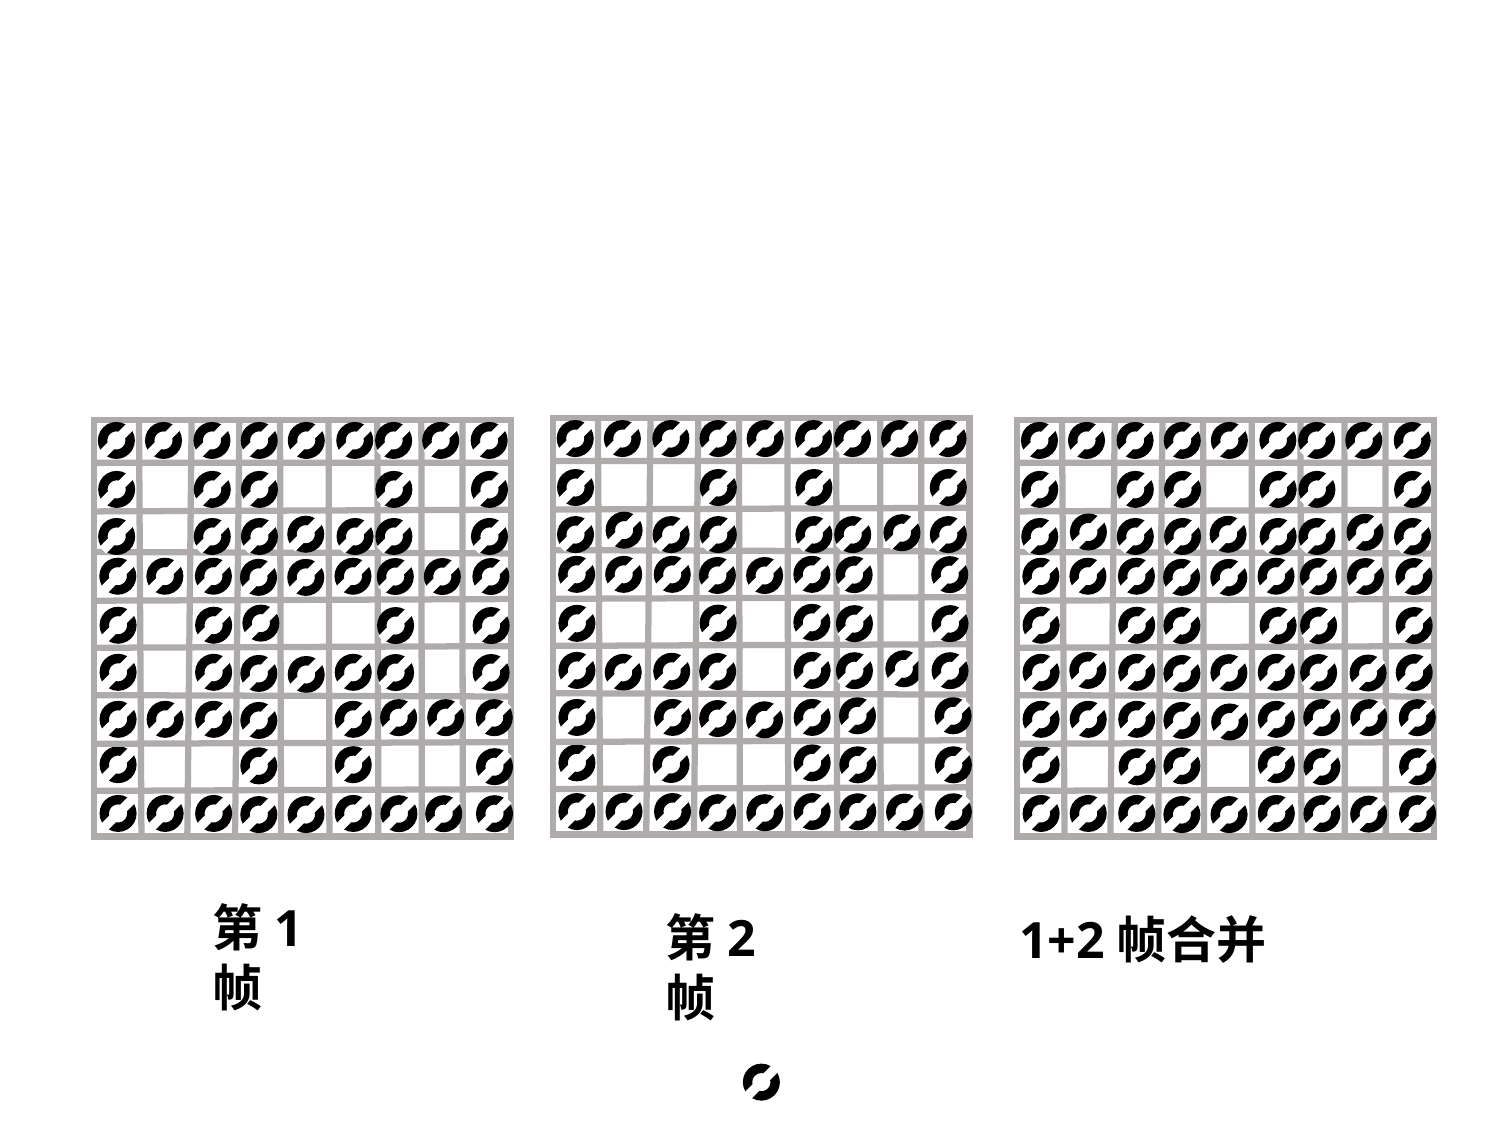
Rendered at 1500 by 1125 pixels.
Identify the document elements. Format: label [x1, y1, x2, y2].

text_box [91, 419, 513, 838]
text_box [1014, 419, 1436, 838]
text_box [552, 745, 596, 785]
text_box [552, 465, 595, 506]
text_box [650, 899, 831, 1034]
text_box [93, 466, 136, 508]
text_box [747, 1068, 776, 1096]
text_box [1055, 539, 1059, 549]
text_box [1016, 466, 1059, 508]
text_box [549, 417, 972, 836]
text_box [1004, 901, 1339, 977]
text_box [1016, 747, 1061, 787]
text_box [1389, 603, 1435, 643]
text_box [197, 889, 378, 1025]
text_box [552, 601, 596, 642]
text_box [466, 603, 512, 645]
